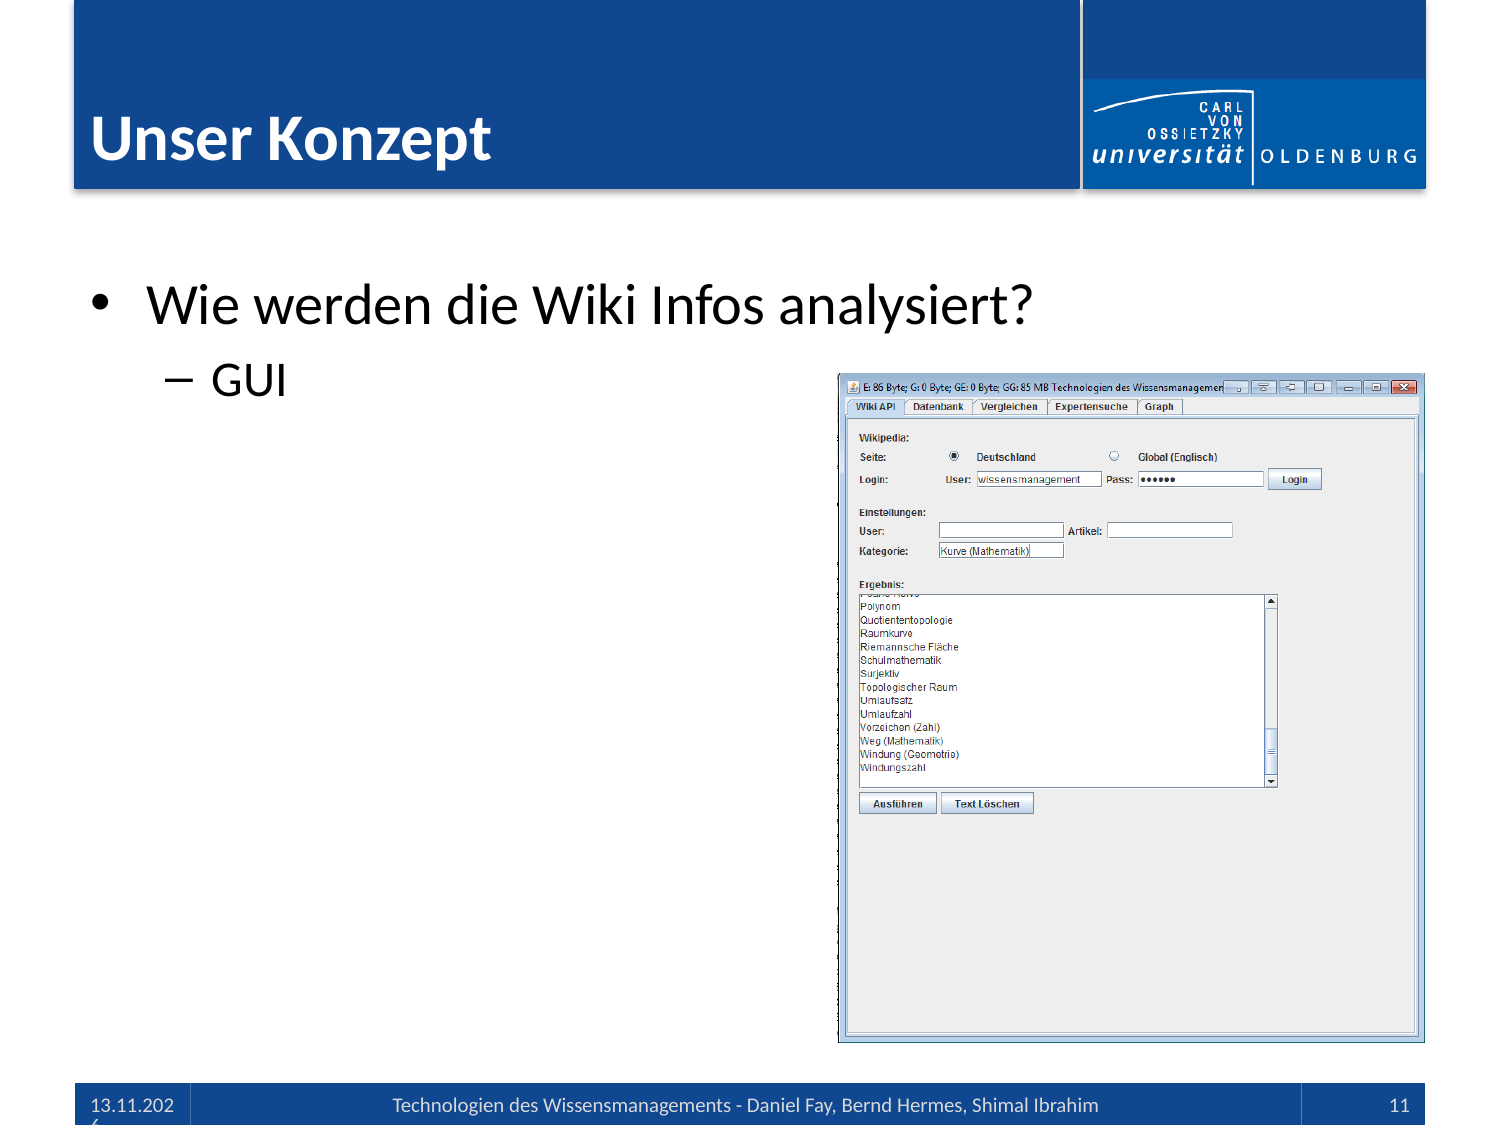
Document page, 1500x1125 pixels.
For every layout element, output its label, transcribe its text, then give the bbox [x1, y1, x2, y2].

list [837, 331, 1426, 1084]
title Unser Konzept [75, 79, 1079, 189]
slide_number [75, 1083, 190, 1125]
picture [1083, 79, 1425, 189]
list Wie werden die Wiki Infos analysiert? GUI [75, 259, 1425, 1038]
footer Technologien des Wissensmanagements - Daniel Fay, Bernd Hermes, Shimal Ibrahim [190, 1083, 1301, 1125]
slide_number 11 [1301, 1090, 1425, 1125]
